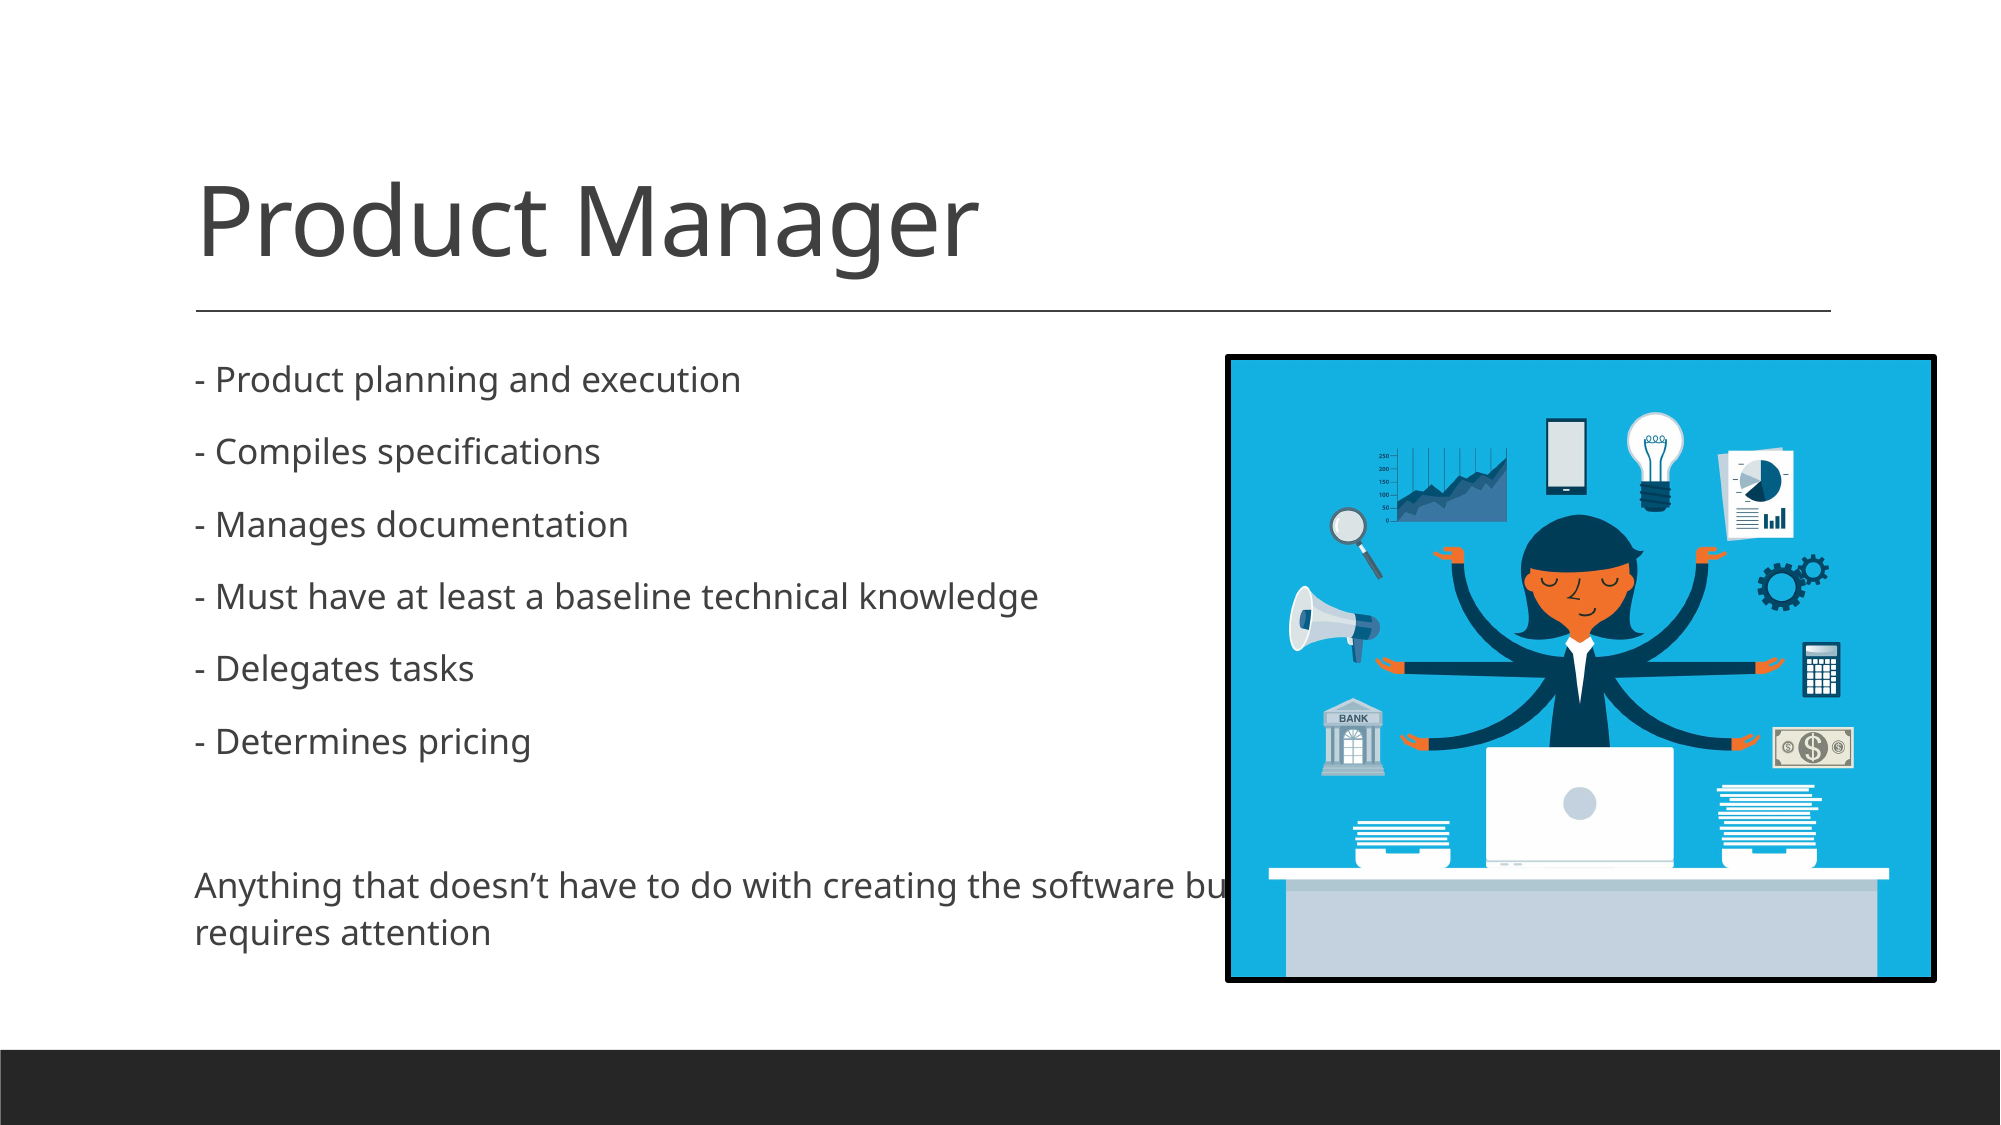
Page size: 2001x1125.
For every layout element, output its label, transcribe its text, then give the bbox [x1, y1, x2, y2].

title Product Manager [180, 47, 1830, 285]
picture [1230, 359, 1932, 978]
list - Product planning and execution - Compiles specifications - Manages documentation - Must have at least a baseline technical knowledge - Delegates tasks - Determines pricing Anything that doesn’t have to do with creating the software but requires attention [180, 345, 1257, 963]
